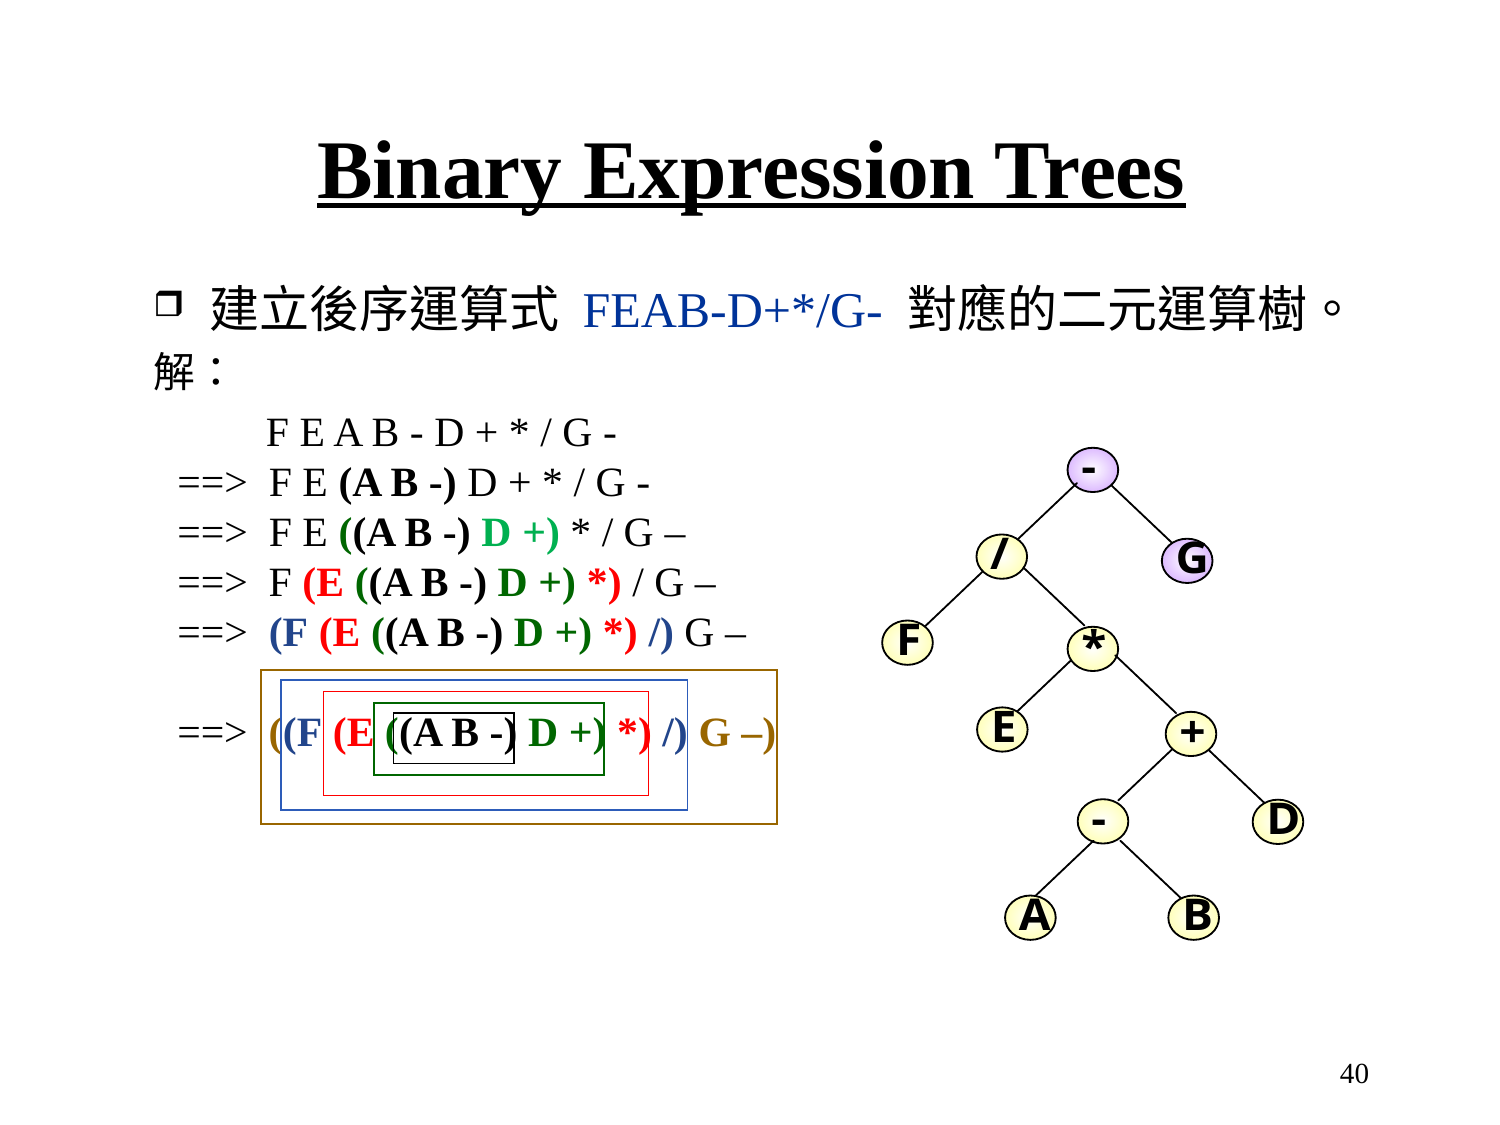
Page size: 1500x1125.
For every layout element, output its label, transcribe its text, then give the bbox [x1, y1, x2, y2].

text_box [1000, 785, 1224, 947]
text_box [878, 520, 1089, 672]
slide_number 40 [1071, 1046, 1385, 1123]
text_box 建立後序運算式 FEAB-D+*/G- 對應的二元運算樹。 解： F E A B - D + * / G - ==> F E (A B -) D + * / G - ==> F E ((A B -) D +) * / G – ==> F (E ((A B -) D +) *) / G – ==> (F (E ((A B -) D +) *) /) G – ==> ((F (E ((A B -) D +) *) /) G –) [138, 270, 1422, 925]
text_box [1014, 434, 1217, 590]
text_box [260, 670, 778, 824]
title Binary Expression Trees [114, 96, 1390, 235]
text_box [973, 613, 1181, 759]
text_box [1114, 698, 1308, 851]
